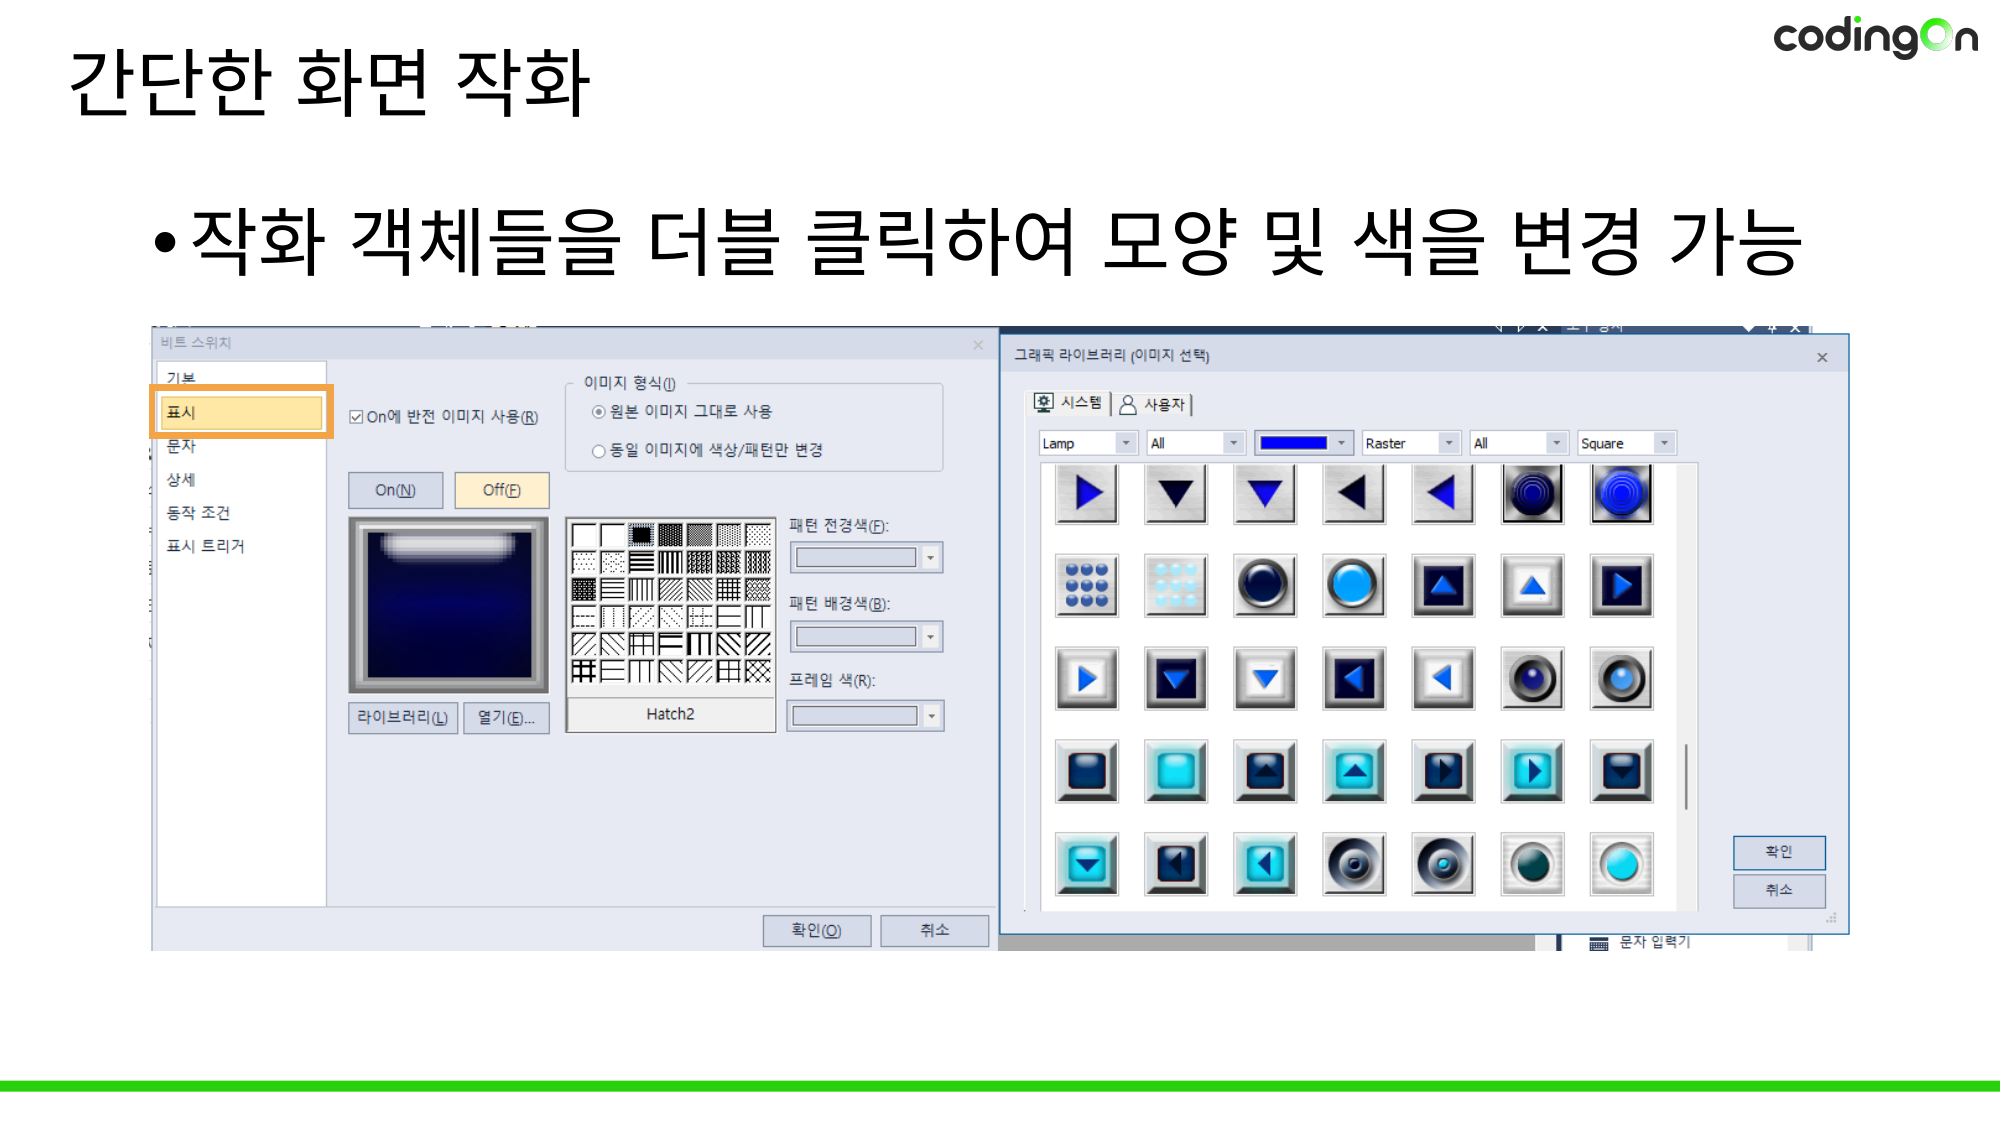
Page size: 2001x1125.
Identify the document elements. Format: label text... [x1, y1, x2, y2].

title 간단한 화면 작화 [52, 17, 1492, 157]
list 작화 객체들을 더블 클릭하여 모양 및 색을 변경 가능 [137, 198, 1863, 1012]
picture [1774, 16, 1978, 60]
picture [149, 326, 1851, 951]
